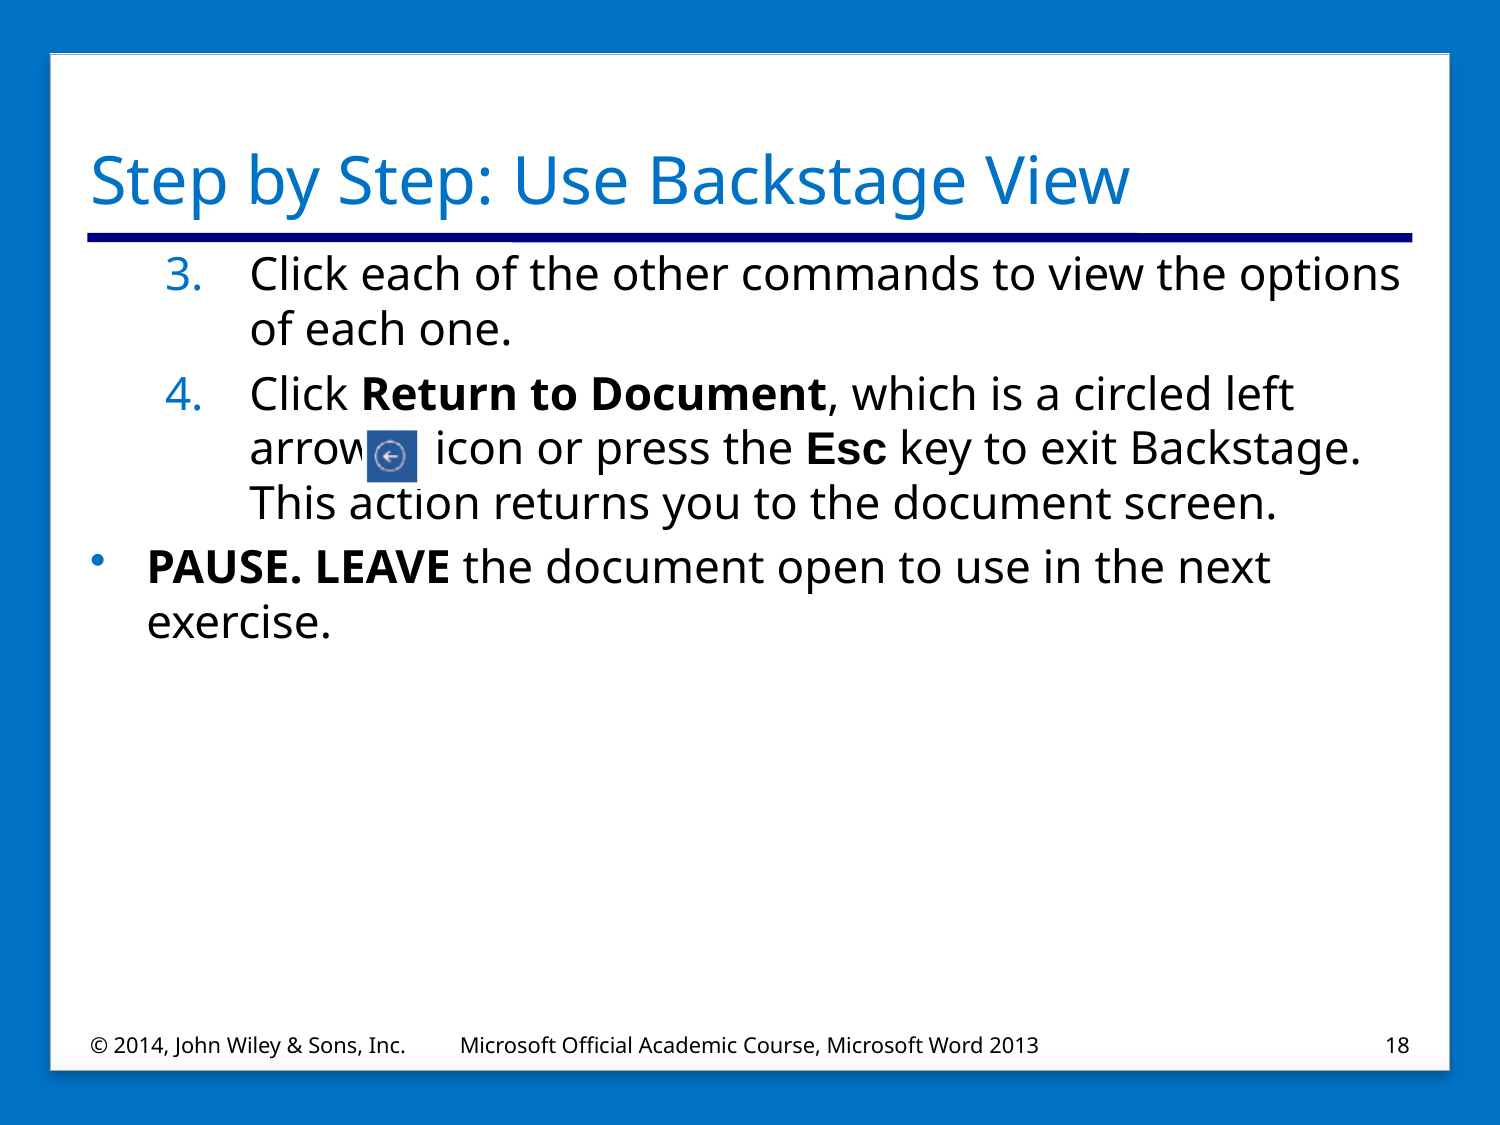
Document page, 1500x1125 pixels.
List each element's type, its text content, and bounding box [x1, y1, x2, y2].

list Click each of the other commands to view the options of each one. Click Return to Document, which is a circled left arrow icon or press the Esc key to exit Backstage. This action returns you to the document screen. PAUSE. LEAVE the document open to use in the next exercise. [75, 237, 1425, 1063]
slide_number © 2014, John Wiley & Sons, Inc. [74, 1024, 426, 1103]
footer Microsoft Official Academic Course, Microsoft Word 2013 [431, 1024, 1069, 1103]
title Step by Step: Use Backstage View [74, 74, 1426, 226]
picture [362, 424, 425, 489]
slide_number 18 [1074, 1024, 1426, 1103]
